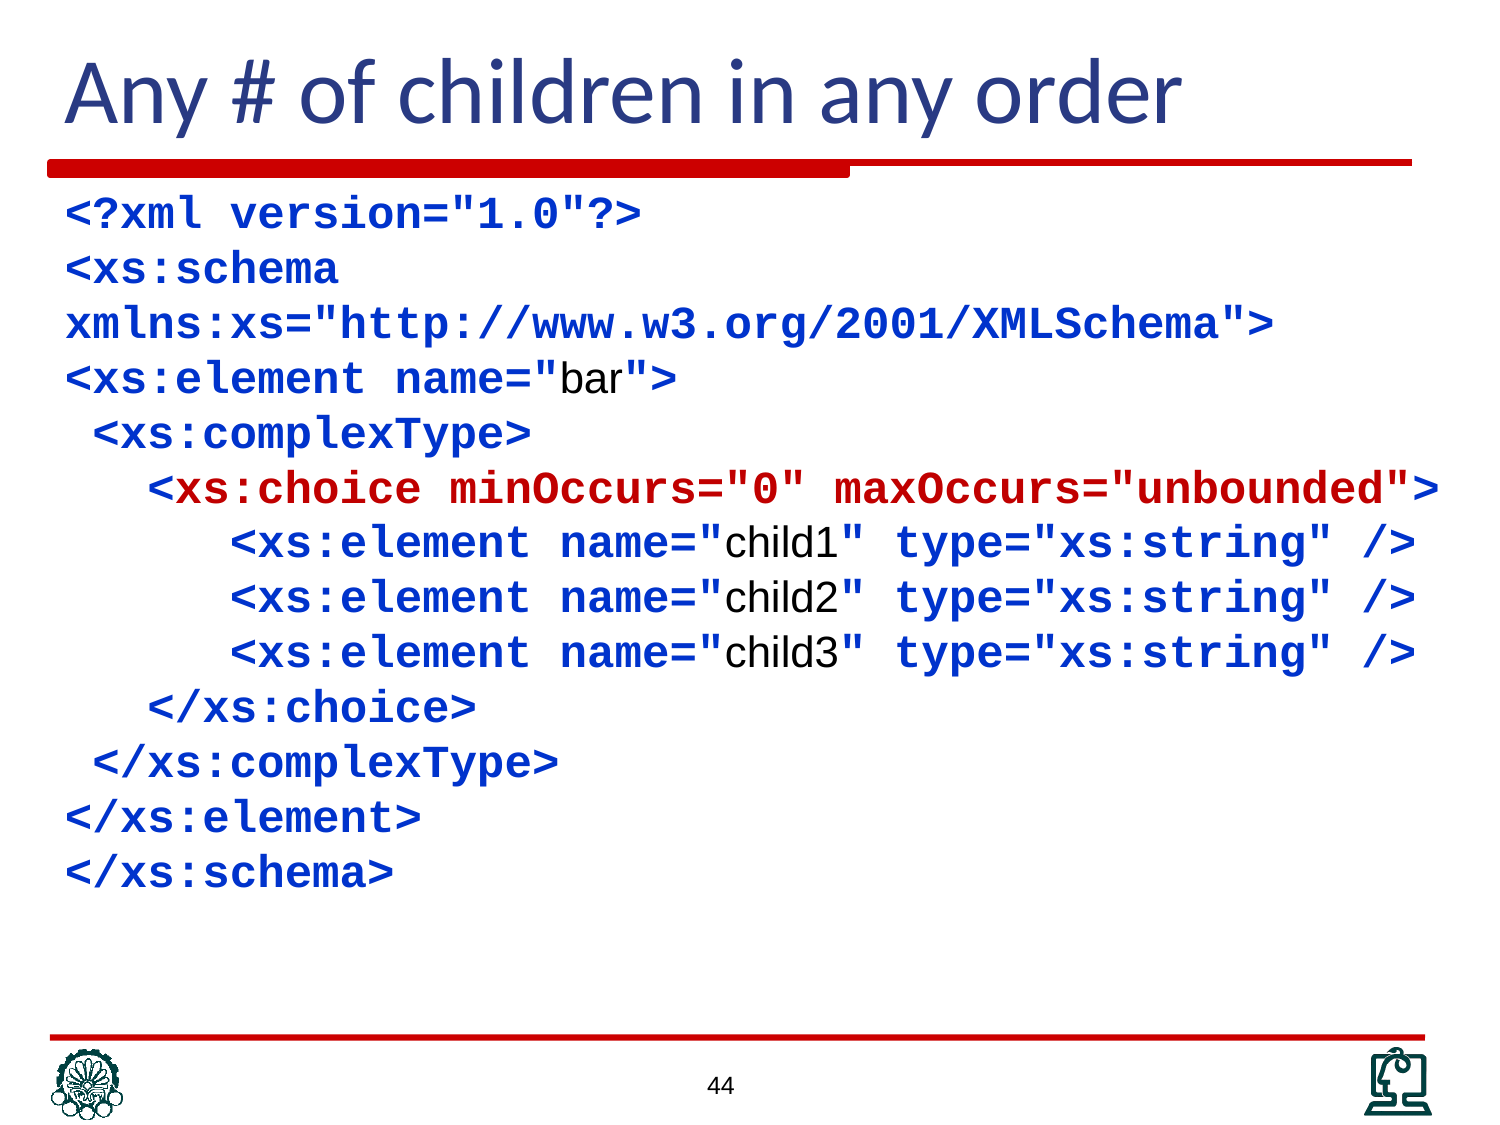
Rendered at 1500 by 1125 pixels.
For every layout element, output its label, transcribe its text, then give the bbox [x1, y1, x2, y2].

picture [50, 1047, 125, 1122]
text_box 44 [649, 1062, 750, 1103]
picture [1362, 1045, 1438, 1119]
text_box <?xml version="1.0"?> <xs:schema xmlns:xs="http://www.w3.org/2001/XMLSchema"> <xs:element name="bar"> <xs:complexType> <xs:choice minOccurs="0" maxOccurs="unbounded"> <xs:element name="child1" type="xs:string" /> <xs:element name="child2" type="xs:string" /> <xs:element name="child3" type="xs:string" /> </xs:choice> </xs:complexType> </xs:element> </xs:schema> [49, 174, 1500, 1025]
text_box Any # of children in any order [49, 24, 1438, 150]
